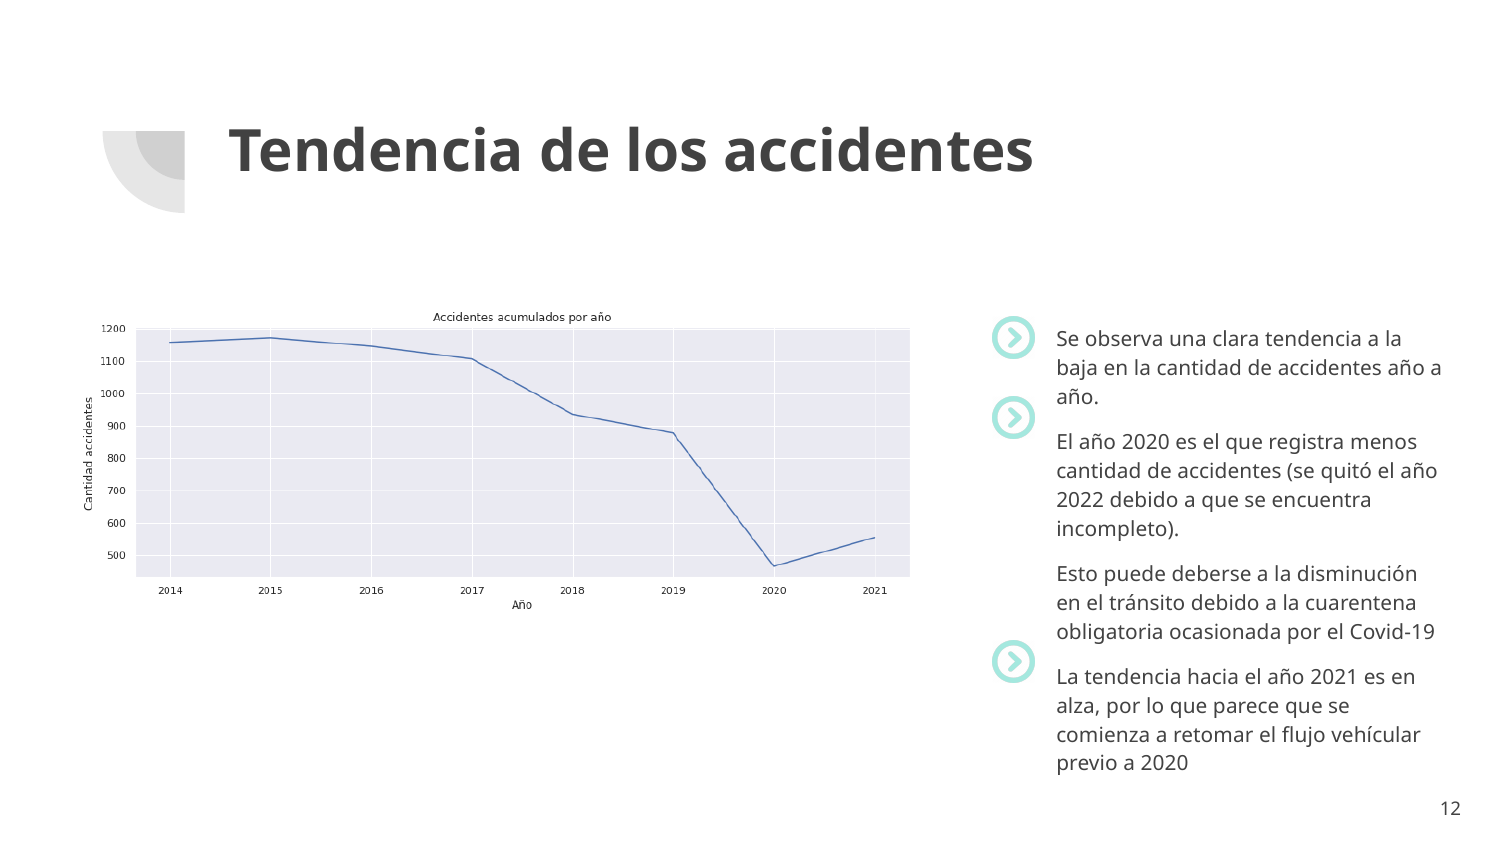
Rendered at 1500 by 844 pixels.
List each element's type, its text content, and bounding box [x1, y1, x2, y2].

picture [79, 306, 913, 614]
list Se observa una clara tendencia a la baja en la cantidad de accidentes año a año. El año 2020 es el que registra menos cantidad de accidentes (se quitó el año 2022 debido a que se encuentra incompleto). Esto puede deberse a la disminución en el tránsito debido a la cuarentena obligatoria ocasionada por el Covid-19 La tendencia hacia el año 2021 es en alza, por lo que parece que se comienza a retomar el flujo vehícular previo a 2020 [1041, 307, 1463, 800]
picture [991, 640, 1035, 684]
slide_number ‹#› [1386, 777, 1477, 842]
picture [991, 395, 1035, 439]
title Tendencia de los accidentes [213, 98, 1368, 263]
picture [991, 316, 1035, 360]
